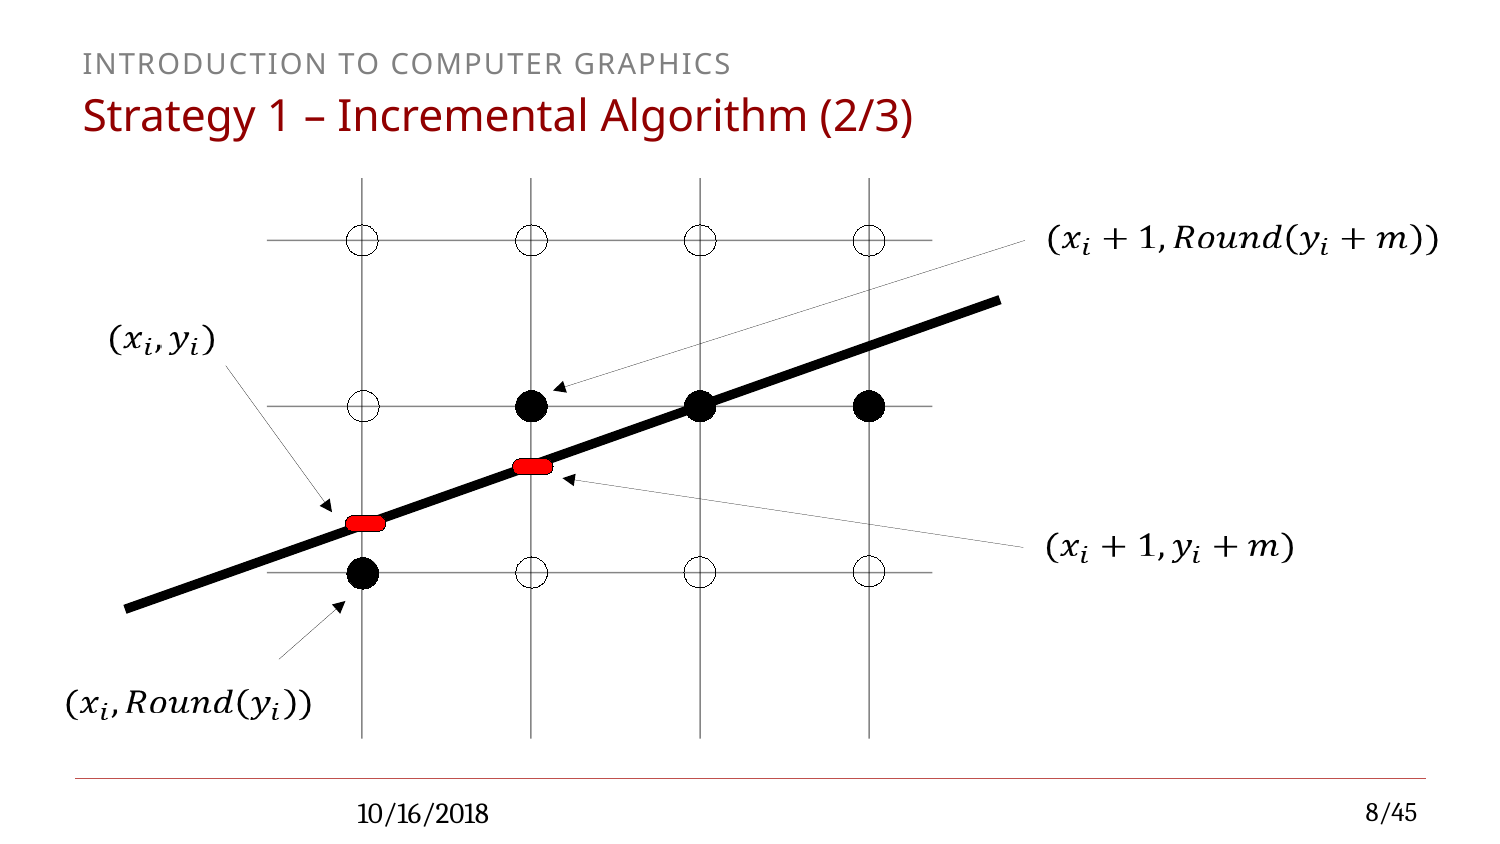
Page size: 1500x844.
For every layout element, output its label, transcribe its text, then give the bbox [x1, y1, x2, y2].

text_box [1023, 516, 1317, 578]
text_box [87, 309, 237, 371]
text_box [41, 673, 334, 735]
slide_number 8/45 [1224, 786, 1426, 836]
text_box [266, 177, 933, 739]
title Strategy 1 – Incremental Algorithm (2/3) [74, 78, 1426, 150]
text_box 10/16/2018 [350, 787, 1213, 838]
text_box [1024, 209, 1461, 271]
